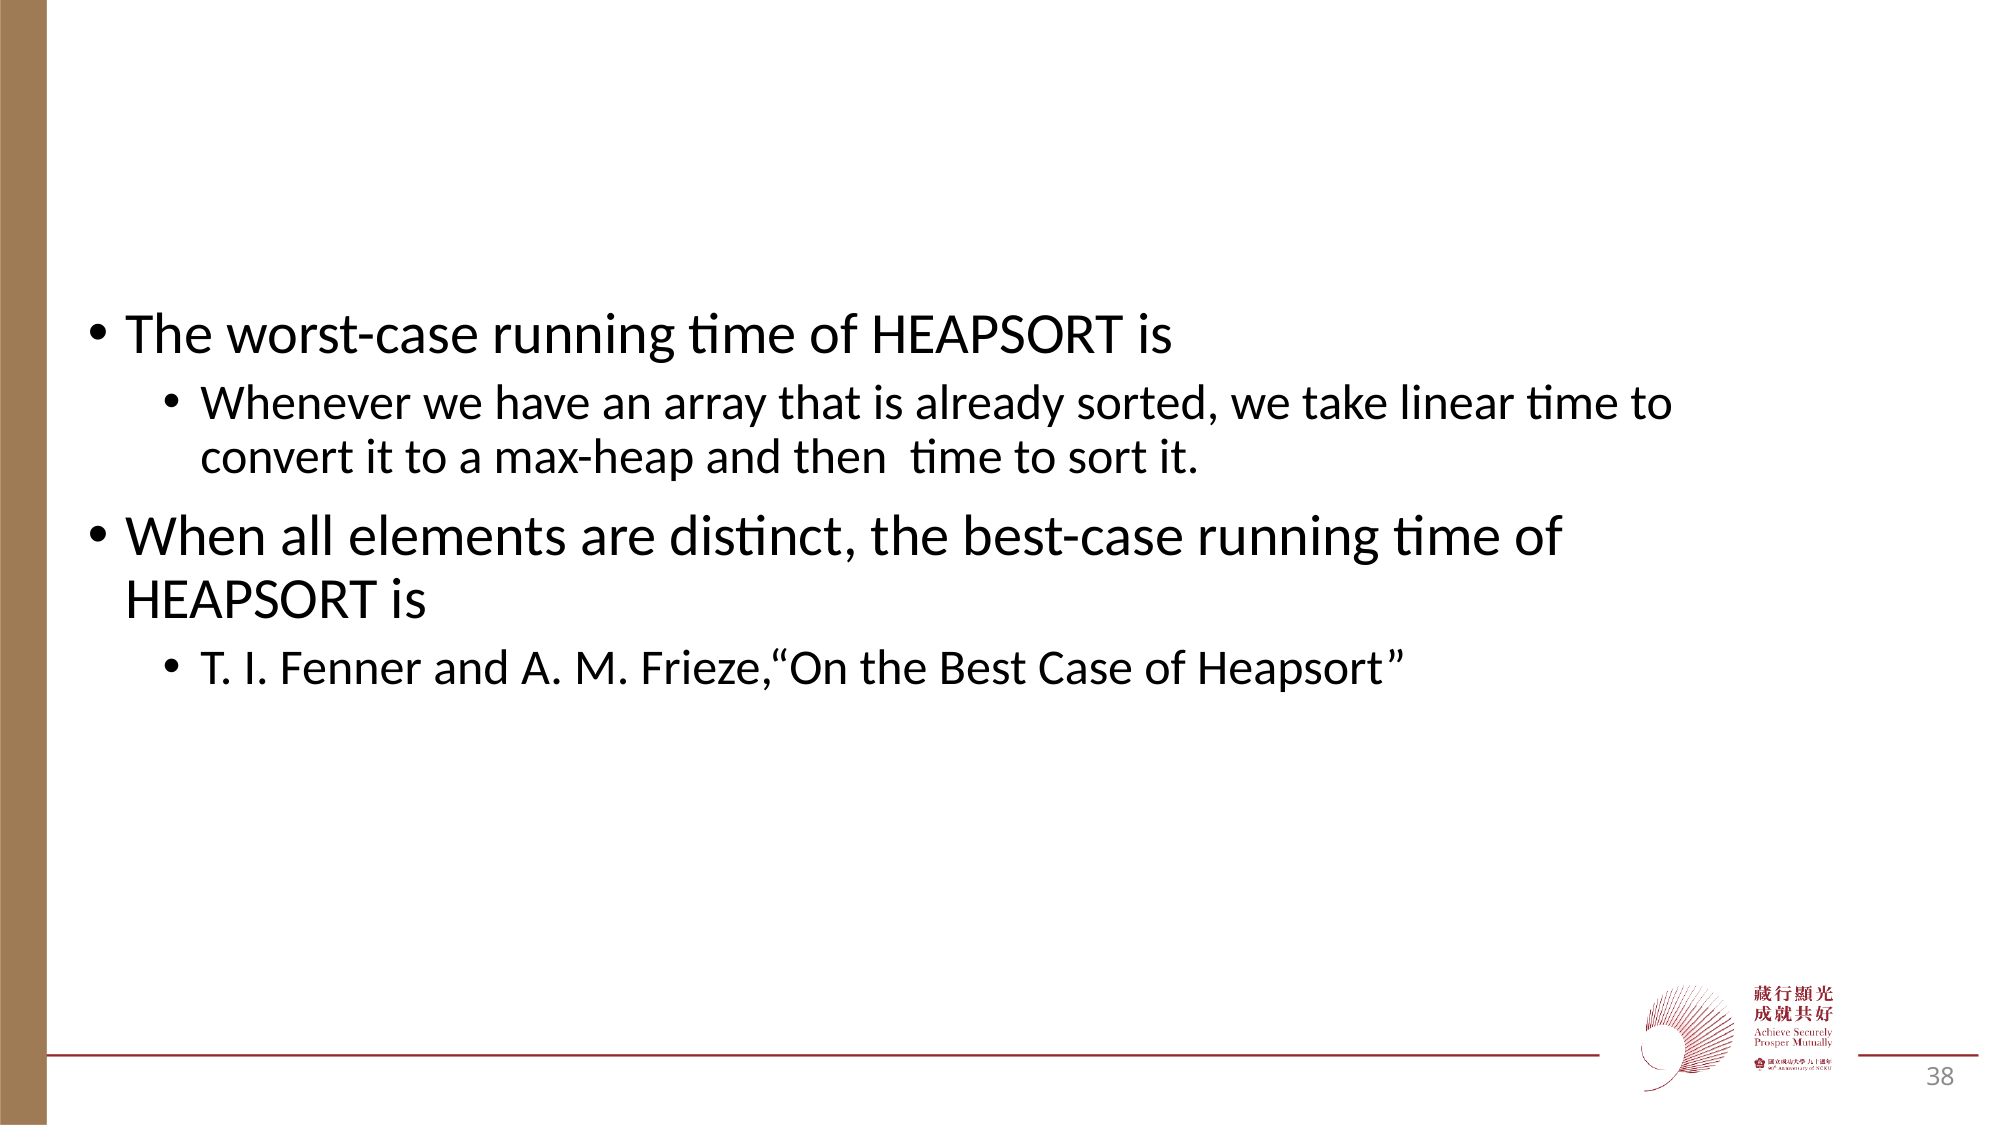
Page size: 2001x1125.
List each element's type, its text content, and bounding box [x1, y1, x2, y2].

slide_number 38 [1880, 1047, 1970, 1108]
picture [0, 0, 2000, 1125]
